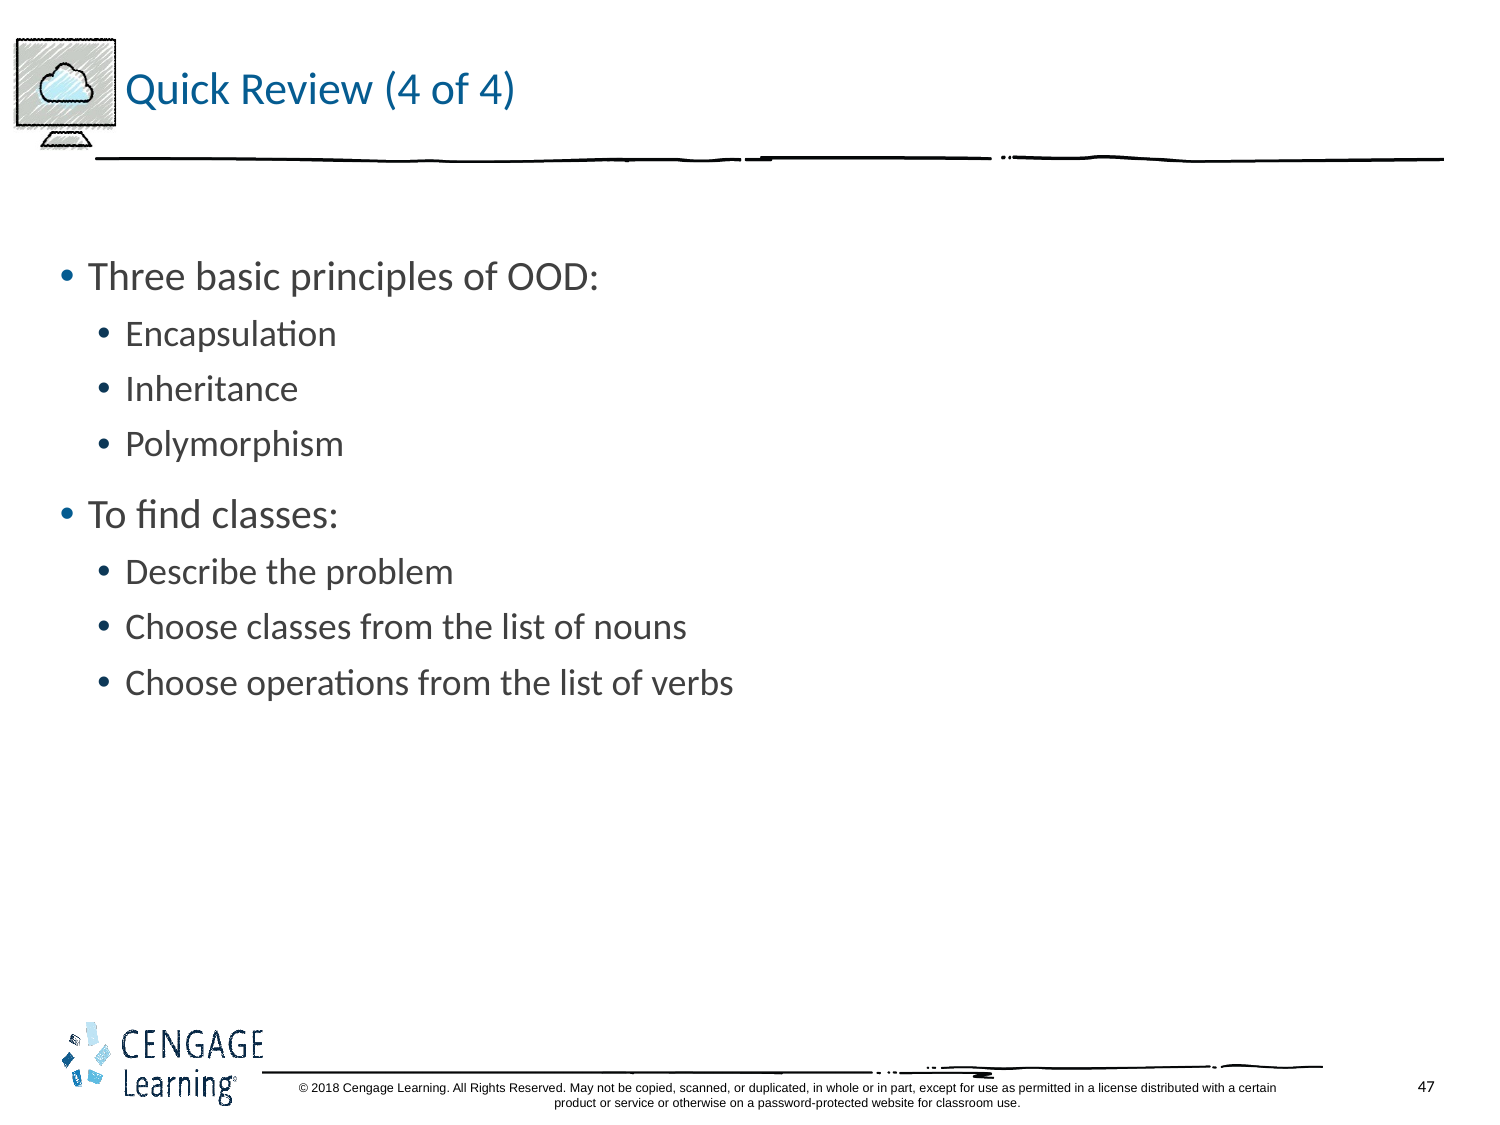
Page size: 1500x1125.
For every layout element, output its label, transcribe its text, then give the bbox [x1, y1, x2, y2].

list Three basic principles of OOD: Encapsulation Inheritance Polymorphism To find classes: Describe the problem Choose classes from the list of nouns Choose operations from the list of verbs [59, 252, 1441, 725]
picture [95, 155, 1444, 163]
title Quick Review (4 of 4) [125, 66, 1442, 116]
picture [13, 36, 117, 151]
picture [62, 1022, 1323, 1106]
